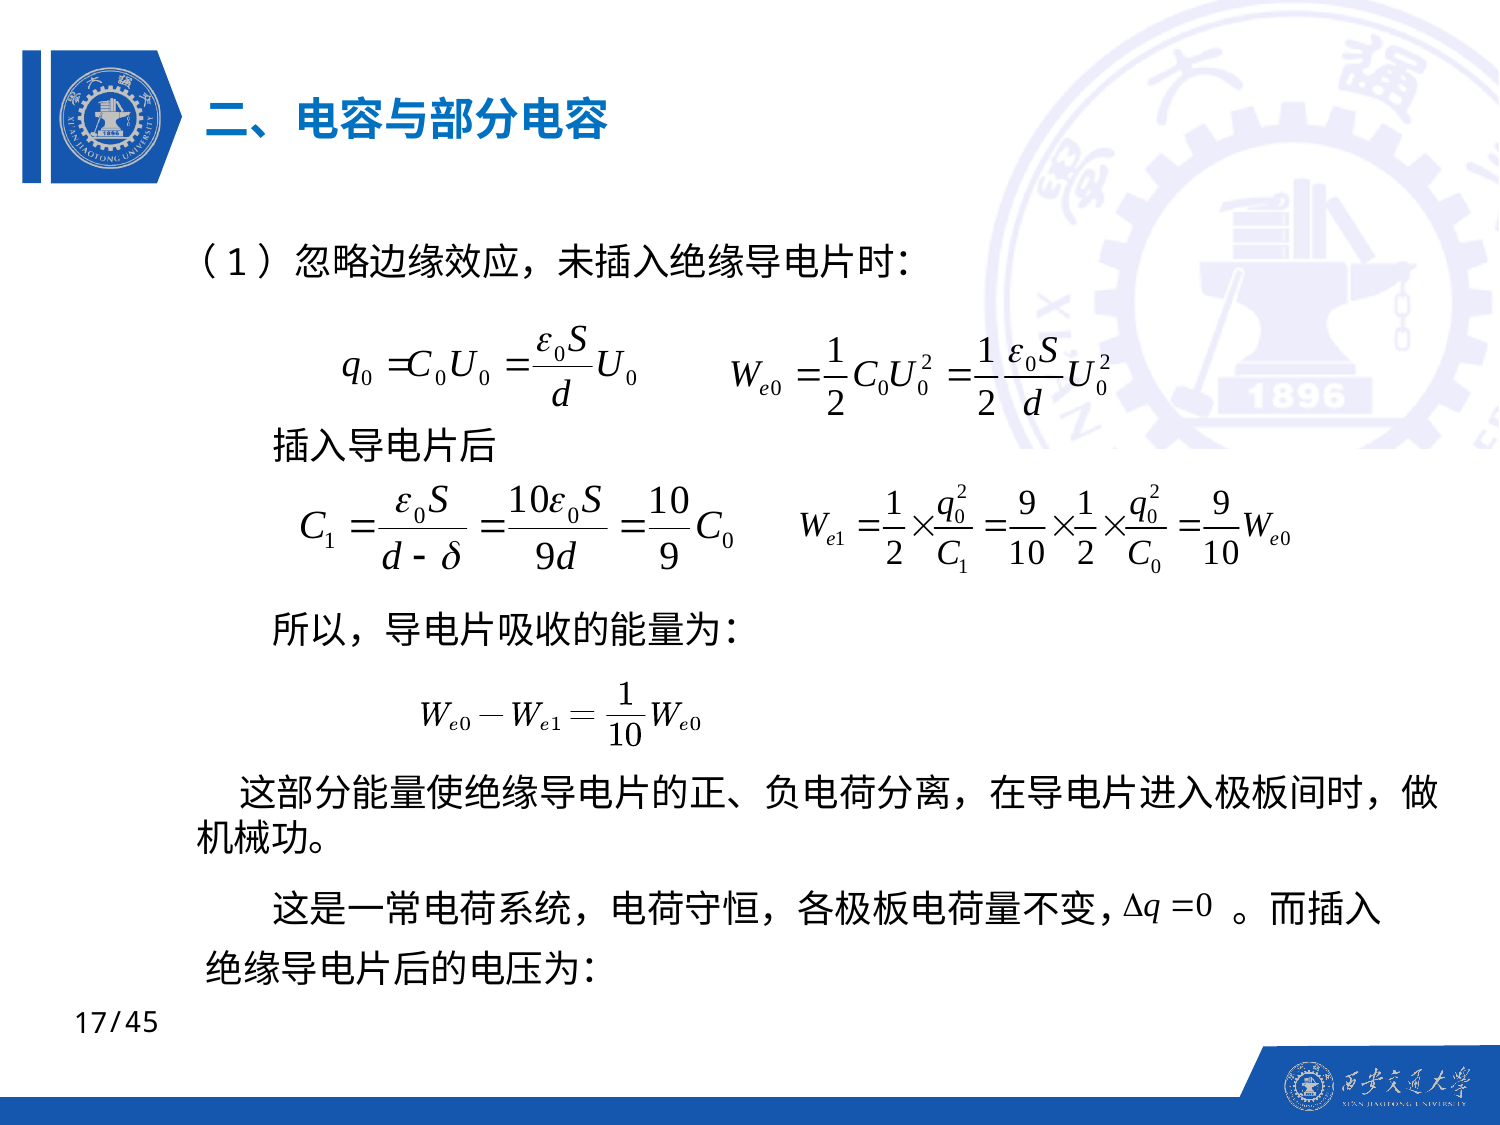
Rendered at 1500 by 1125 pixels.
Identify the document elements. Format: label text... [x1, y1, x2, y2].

text_box 绝缘导电片后的电压为： [191, 938, 654, 998]
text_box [1117, 884, 1218, 931]
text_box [294, 474, 742, 579]
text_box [417, 671, 707, 762]
text_box 这部分能量使绝缘导电片的正、负电荷分离，在导电片进入极板间时，做机械功。 [181, 761, 1460, 867]
text_box （1）忽略边缘效应，未插入绝缘导电片时： [164, 230, 998, 291]
text_box 插入导电片后 [257, 414, 562, 475]
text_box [726, 326, 1118, 424]
text_box 二、电容与部分电容 [191, 27, 1500, 215]
text_box 所以，导电片吸收的能量为： [257, 598, 1091, 658]
text_box 这是一常电荷系统，电荷守恒，各极板电荷量不变， [257, 877, 1161, 938]
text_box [796, 474, 1299, 581]
slide_number 17 [59, 996, 409, 1075]
text_box 。而插入 [1217, 877, 1398, 938]
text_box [335, 315, 643, 415]
